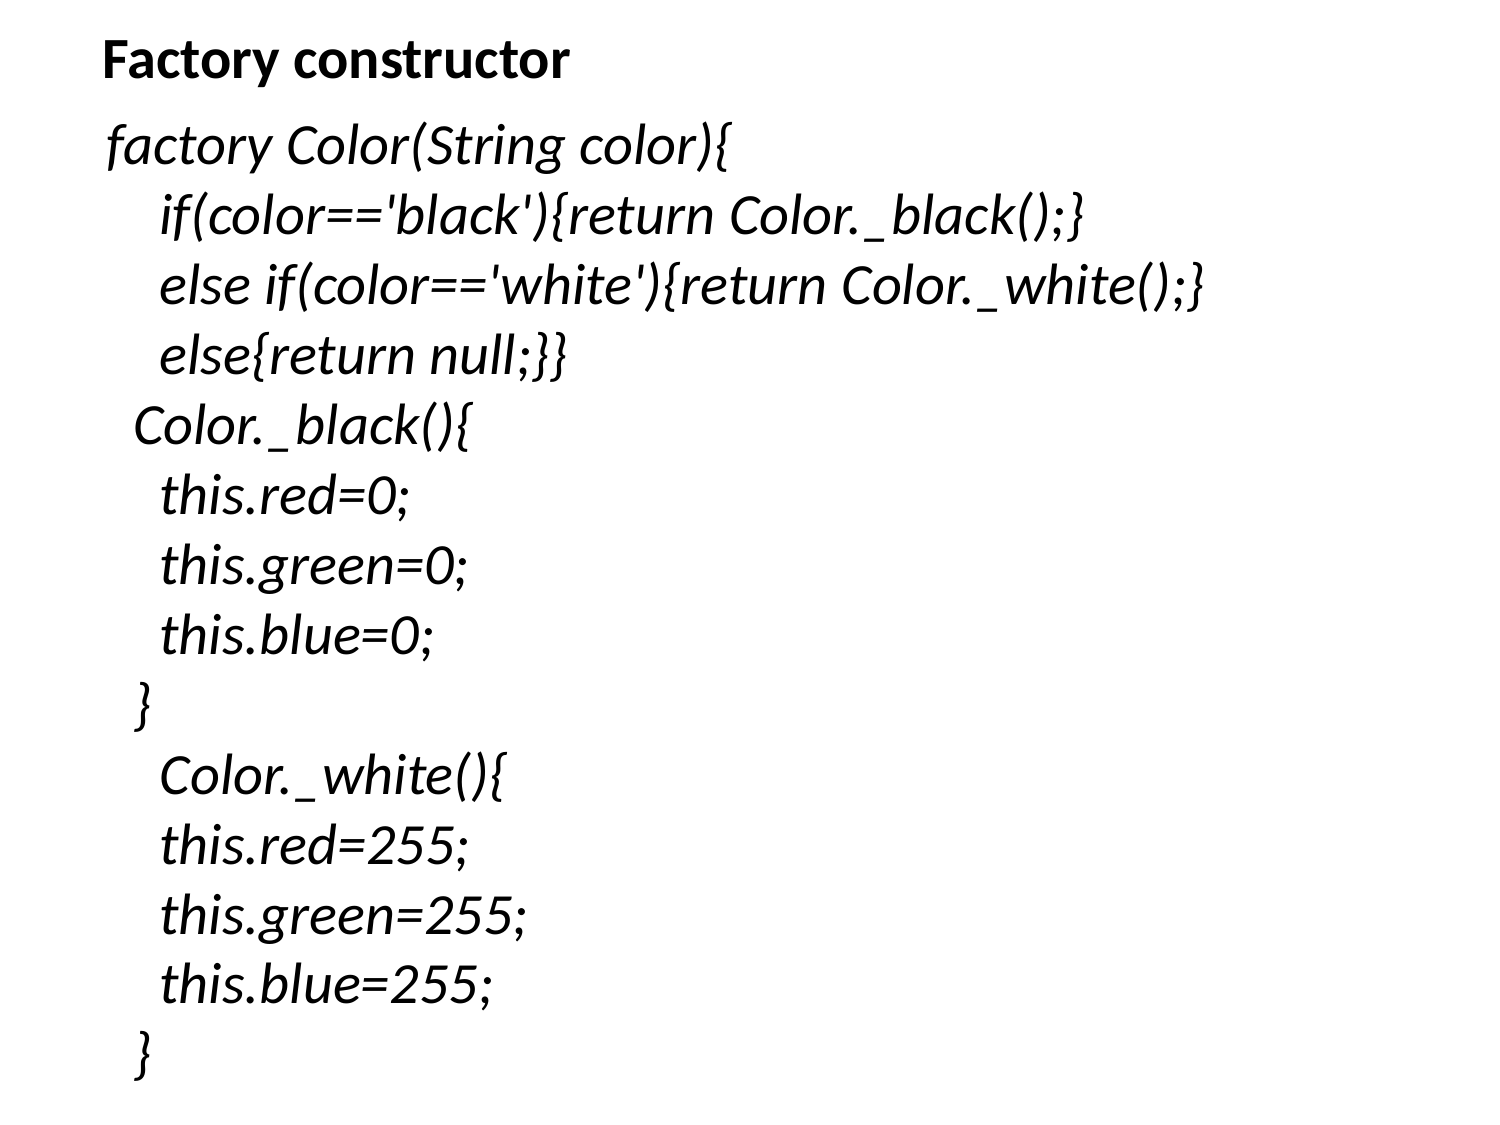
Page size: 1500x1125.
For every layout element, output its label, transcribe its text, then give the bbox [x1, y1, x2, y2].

text_box Factory constructor [87, 12, 1113, 98]
text_box factory Color(String color){ if(color=='black'){return Color._black();} else if(color=='white'){return Color._white();} else{return null;}} Color._black(){ this.red=0; this.green=0; this.blue=0; } Color._white(){ this.red=255; this.green=255; this.blue=255; } [91, 98, 1380, 1093]
